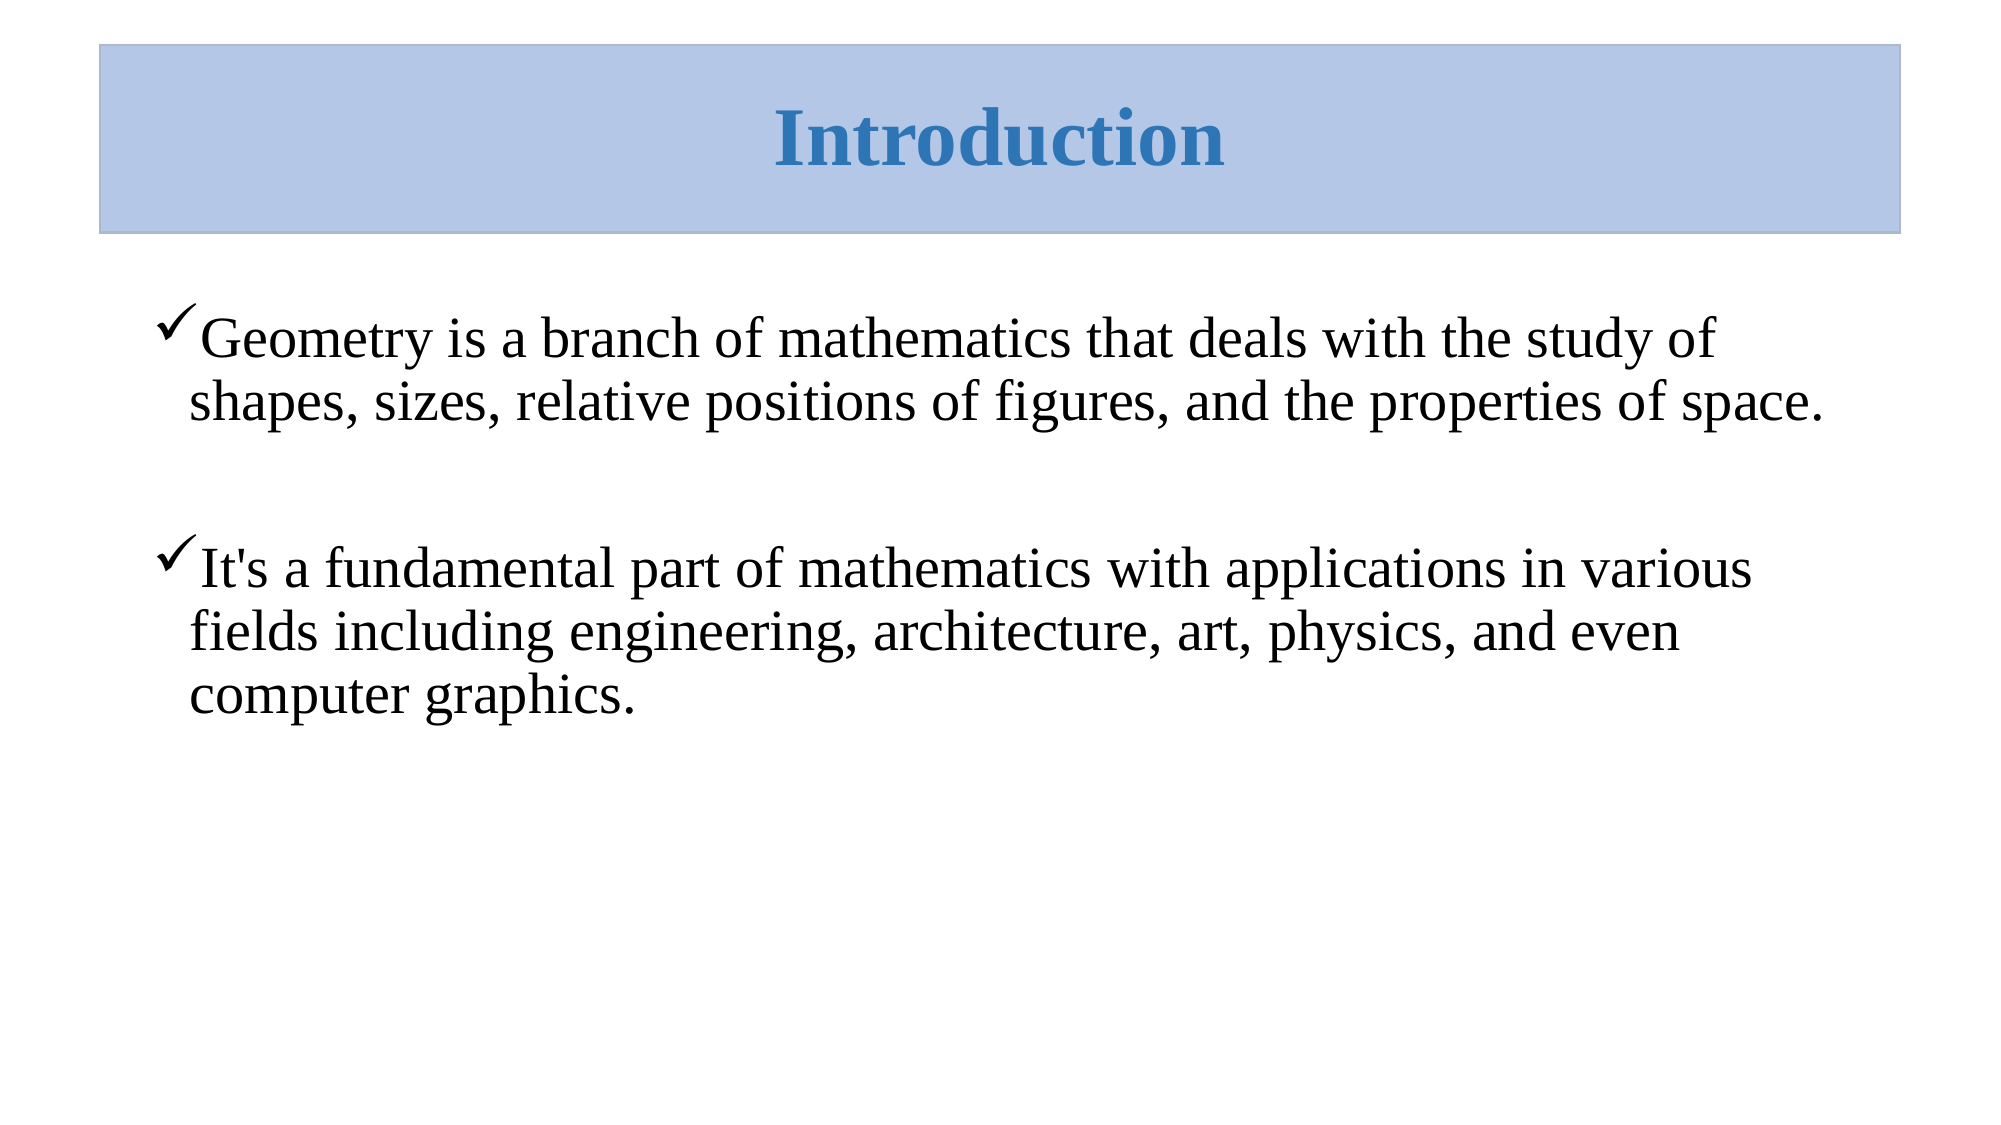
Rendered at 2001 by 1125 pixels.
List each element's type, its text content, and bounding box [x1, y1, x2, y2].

title Introduction [99, 44, 1901, 234]
list Geometry is a branch of mathematics that deals with the study of shapes, sizes, relative positions of figures, and the properties of space. It's a fundamental part of mathematics with applications in various fields including engineering, architecture, art, physics, and even computer graphics. [137, 299, 1863, 1014]
